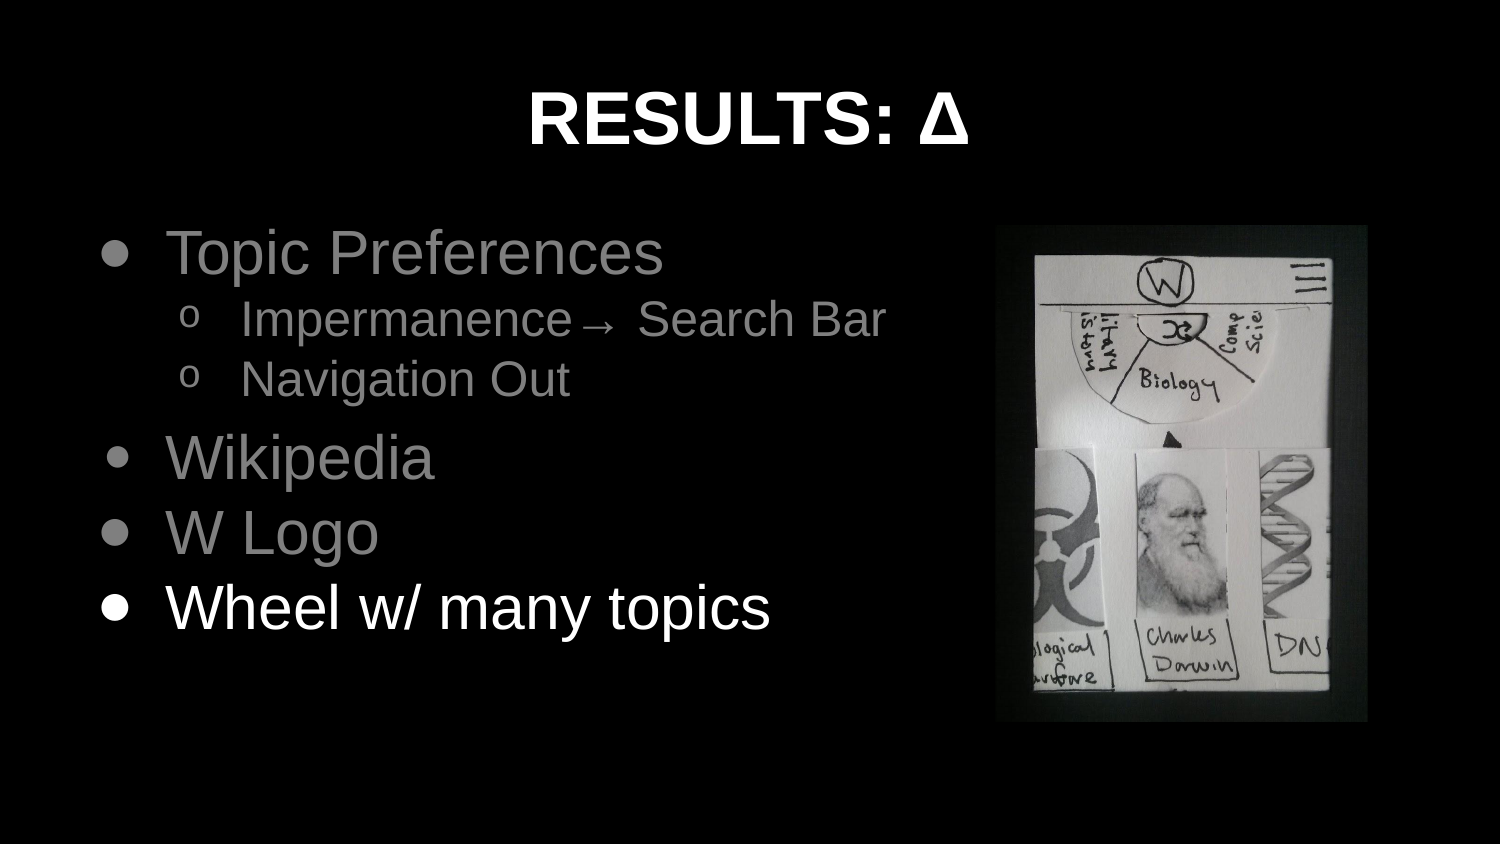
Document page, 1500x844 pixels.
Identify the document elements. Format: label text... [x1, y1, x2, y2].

title RESULTS: Δ [75, 33, 1425, 175]
picture [995, 225, 1368, 723]
list Topic Preferences Impermanence→ Search Bar Navigation Out Wikipedia W Logo Wheel w/ many topics [75, 196, 1425, 808]
